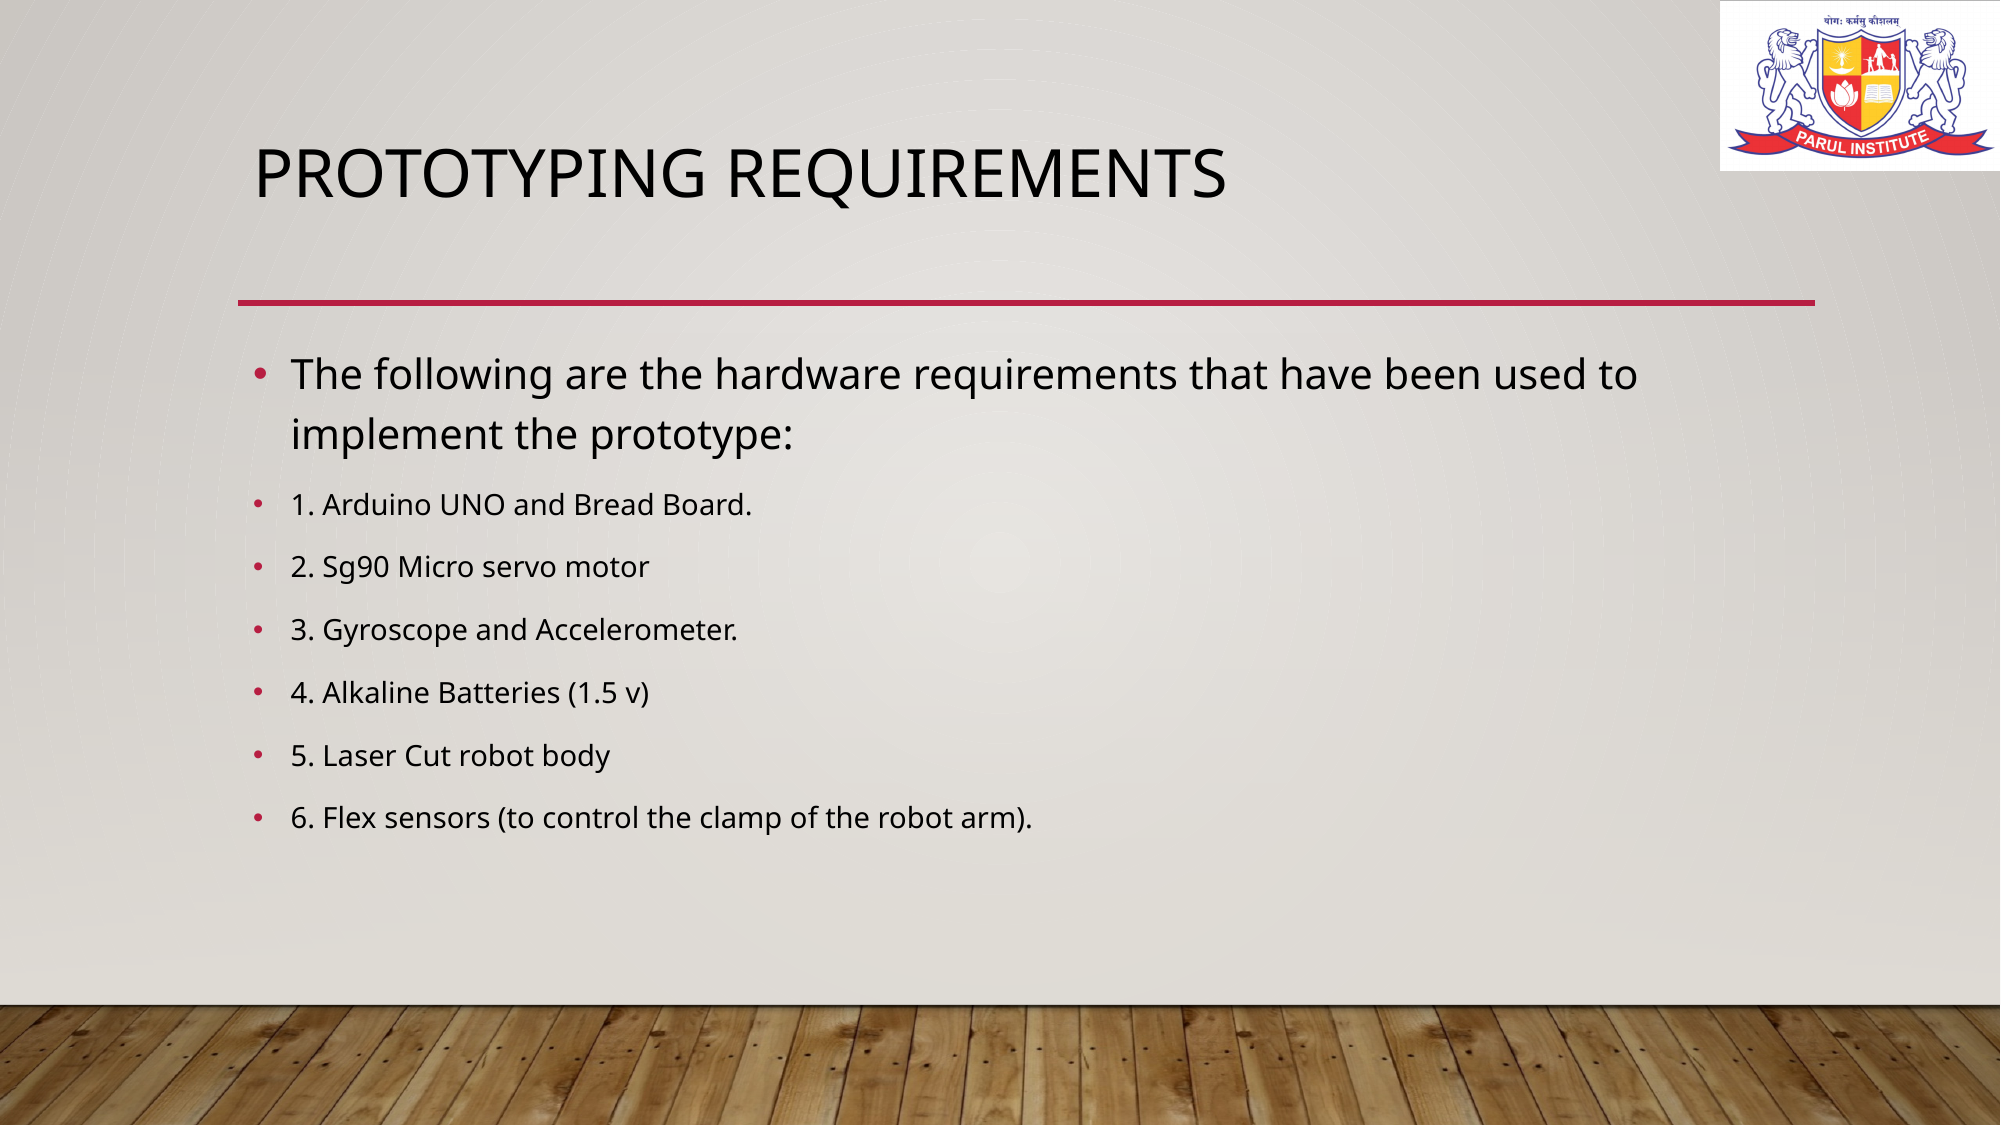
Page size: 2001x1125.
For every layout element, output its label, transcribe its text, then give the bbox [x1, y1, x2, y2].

picture [0, 1005, 2000, 1125]
picture [1719, 0, 2000, 171]
title Prototyping Requirements [238, 131, 1814, 305]
list The following are the hardware requirements that have been used to implement the prototype: 1. Arduino UNO and Bread Board. 2. Sg90 Micro servo motor 3. Gyroscope and Accelerometer. 4. Alkaline Batteries (1.5 v) 5. Laser Cut robot body 6. Flex sensors (to control the clamp of the robot arm). [238, 330, 1814, 897]
